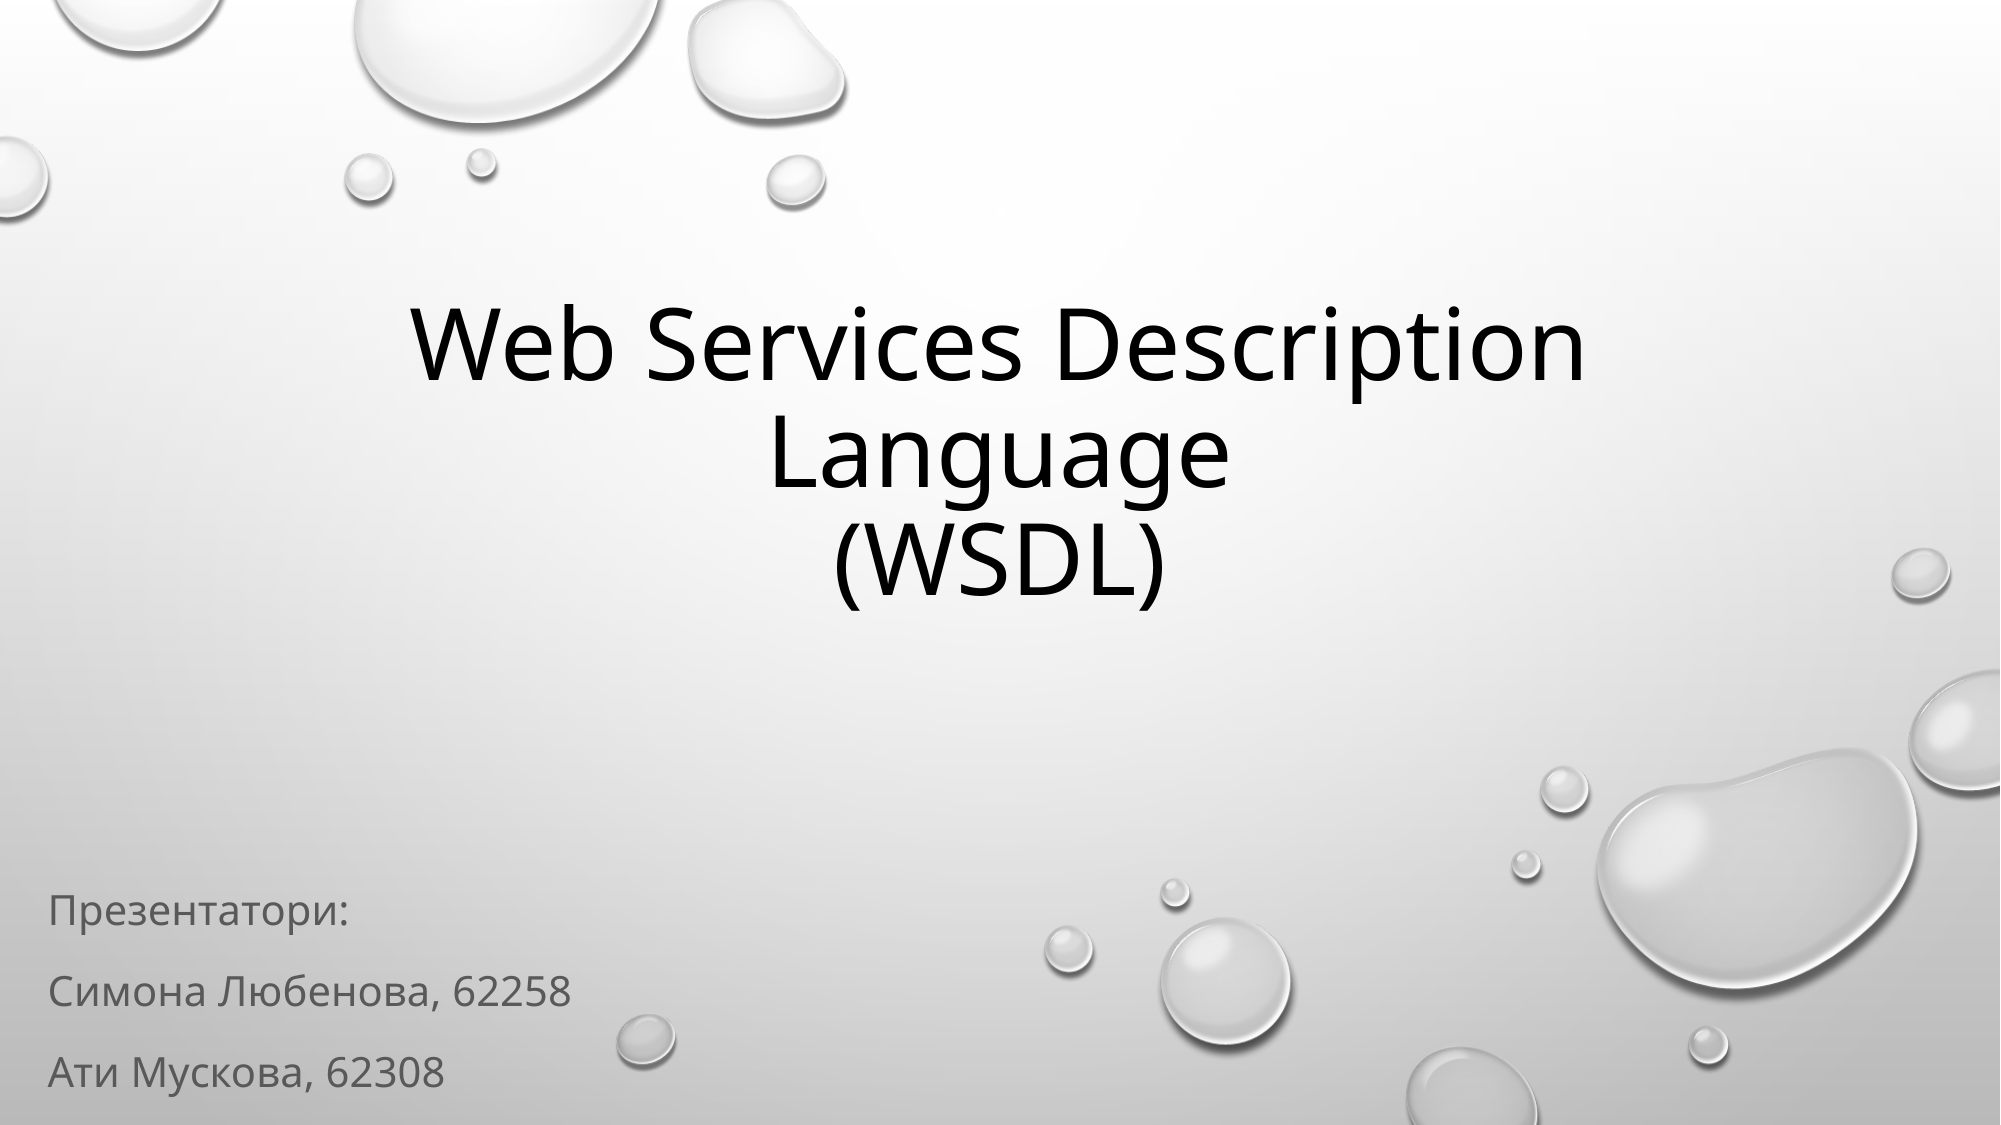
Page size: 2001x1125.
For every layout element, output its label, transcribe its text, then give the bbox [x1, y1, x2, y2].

subtitle Презентатори: Симона Любенова, 62258 Ати Мускова, 62308 [32, 866, 1459, 1092]
picture [0, 0, 2000, 1125]
title Web Services Description Language (WSDL) [287, 213, 1713, 625]
